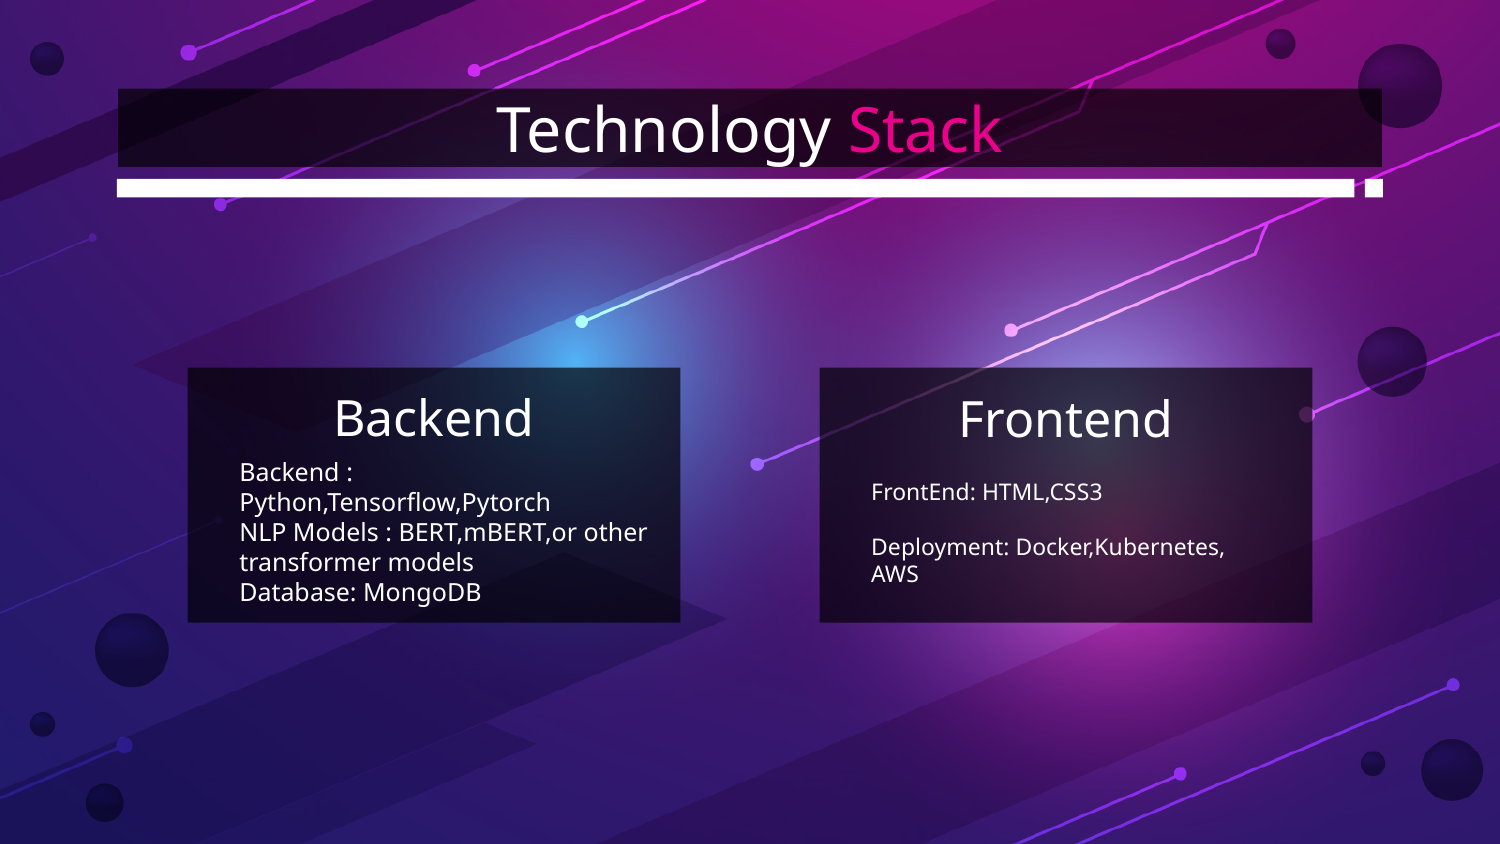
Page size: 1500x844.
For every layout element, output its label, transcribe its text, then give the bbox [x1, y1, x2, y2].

title Technology Stack [118, 88, 1382, 167]
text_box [116, 178, 1384, 198]
subtitle Frontend [856, 384, 1276, 463]
subtitle FrontEnd: HTML,CSS3 Deployment: Docker,Kubernetes, AWS [856, 463, 1276, 578]
subtitle Backend [224, 382, 644, 461]
picture [0, 0, 1500, 844]
subtitle Backend : Python,Tensorflow,Pytorch NLP Models : BERT,mBERT,or other transformer models Database: MongoDB [224, 441, 673, 599]
